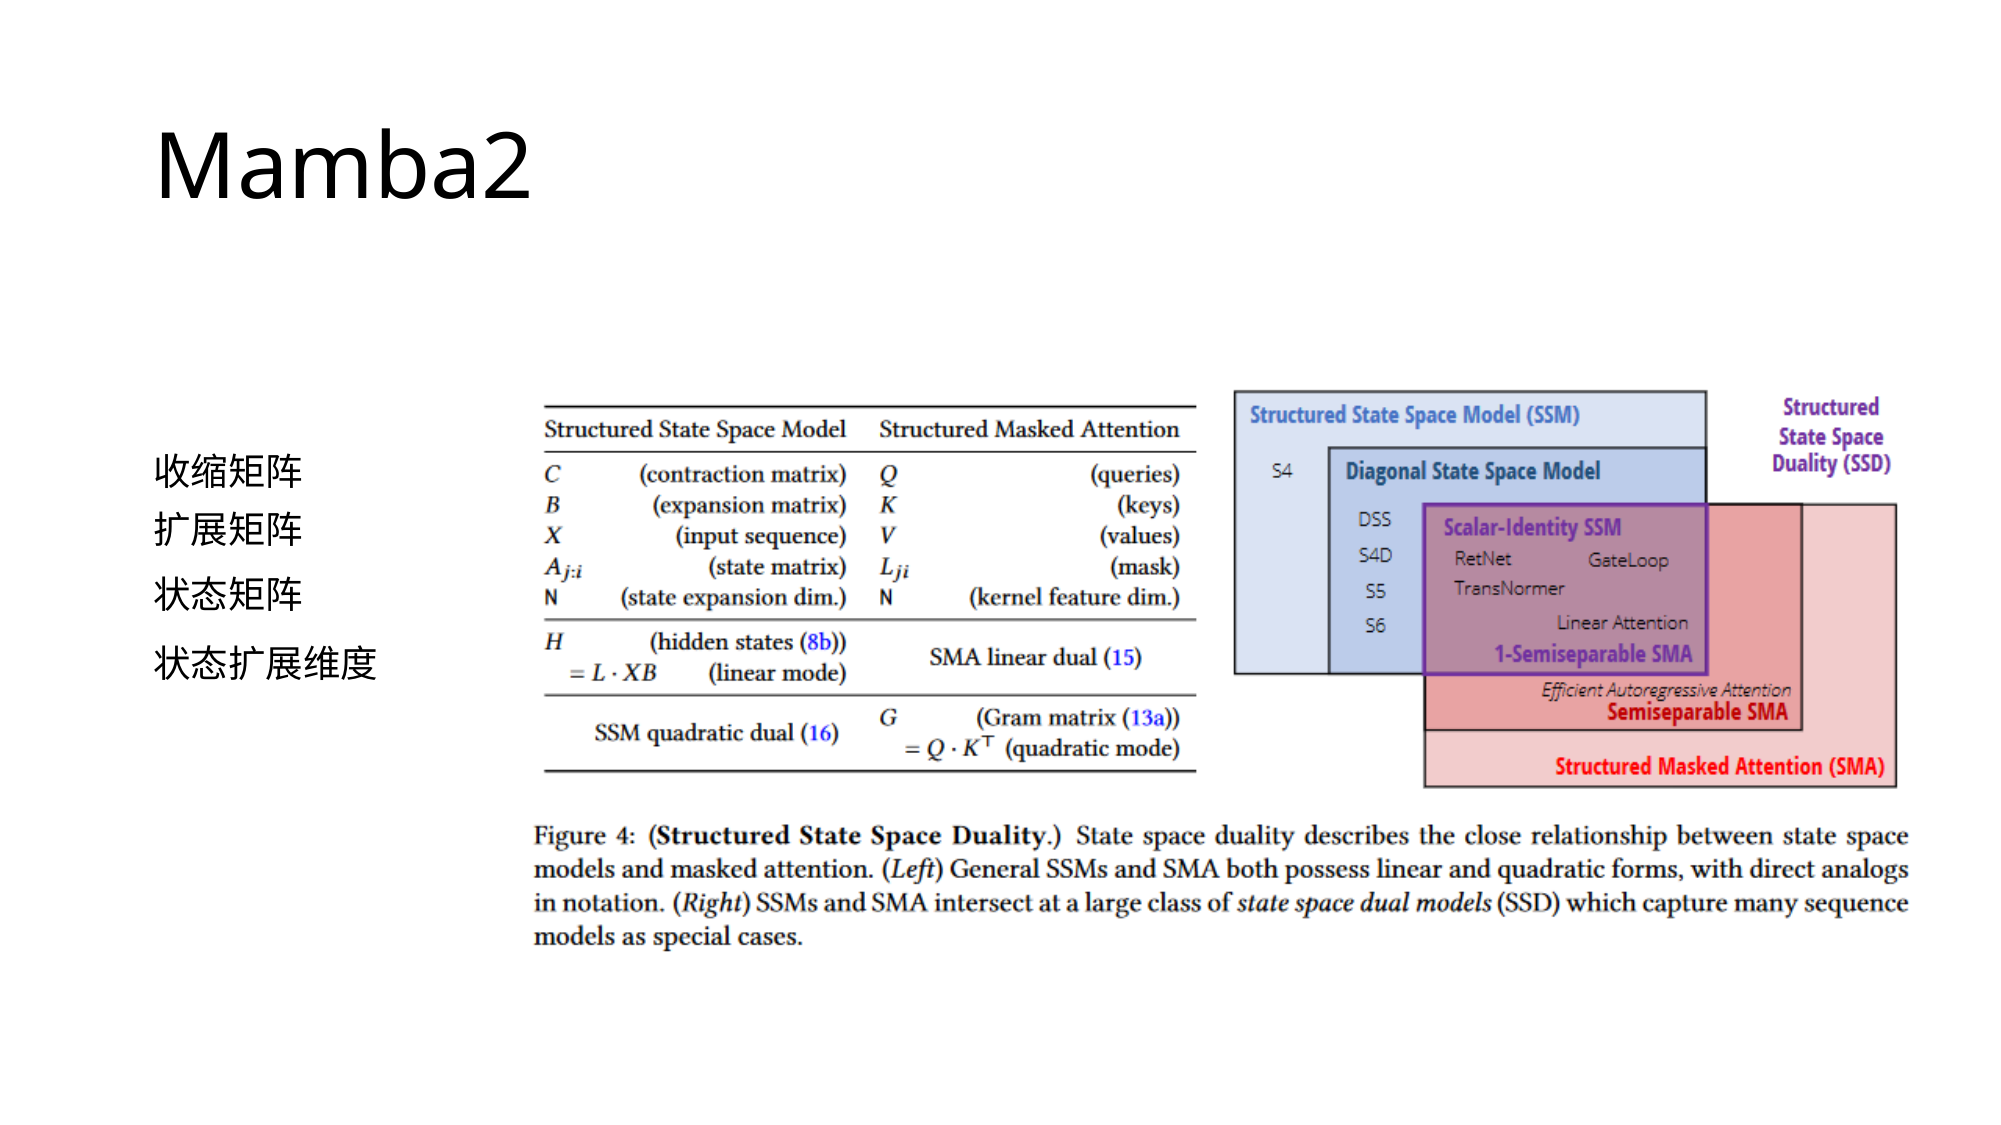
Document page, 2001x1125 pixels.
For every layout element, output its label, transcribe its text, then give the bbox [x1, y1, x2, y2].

text_box 收缩矩阵 [138, 440, 513, 498]
title Mamba2 [138, 60, 1864, 278]
text_box 扩展矩阵 [138, 498, 513, 558]
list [513, 356, 1974, 1003]
text_box 状态扩展维度 [138, 633, 513, 693]
text_box 状态矩阵 [138, 563, 513, 624]
